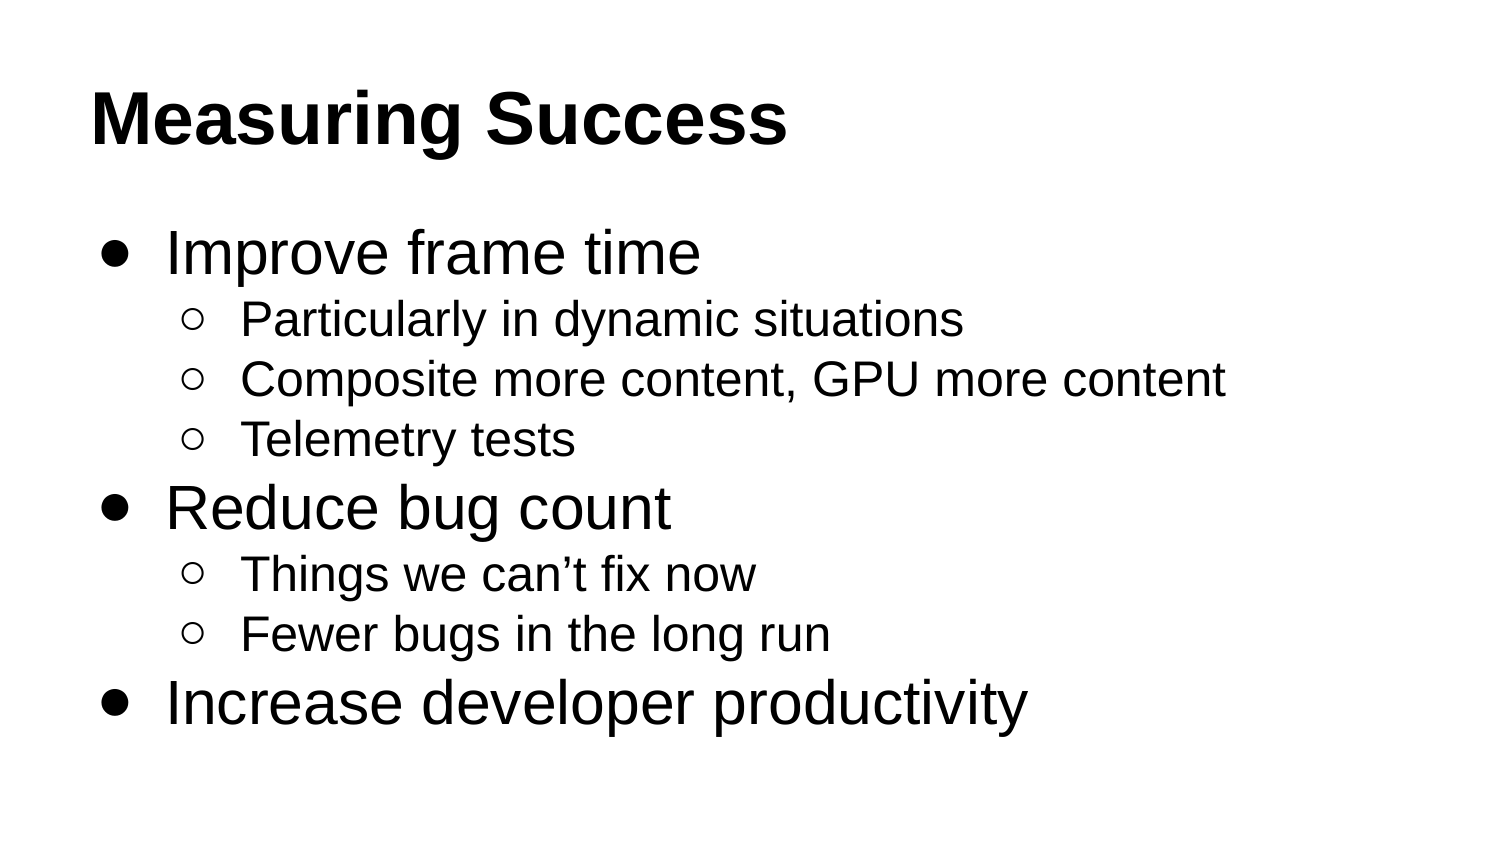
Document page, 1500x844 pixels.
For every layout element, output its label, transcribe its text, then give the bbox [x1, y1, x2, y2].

title Measuring Success [75, 33, 1425, 175]
list Improve frame time Particularly in dynamic situations Composite more content, GPU more content Telemetry tests Reduce bug count Things we can’t fix now Fewer bugs in the long run Increase developer productivity [75, 196, 1425, 808]
